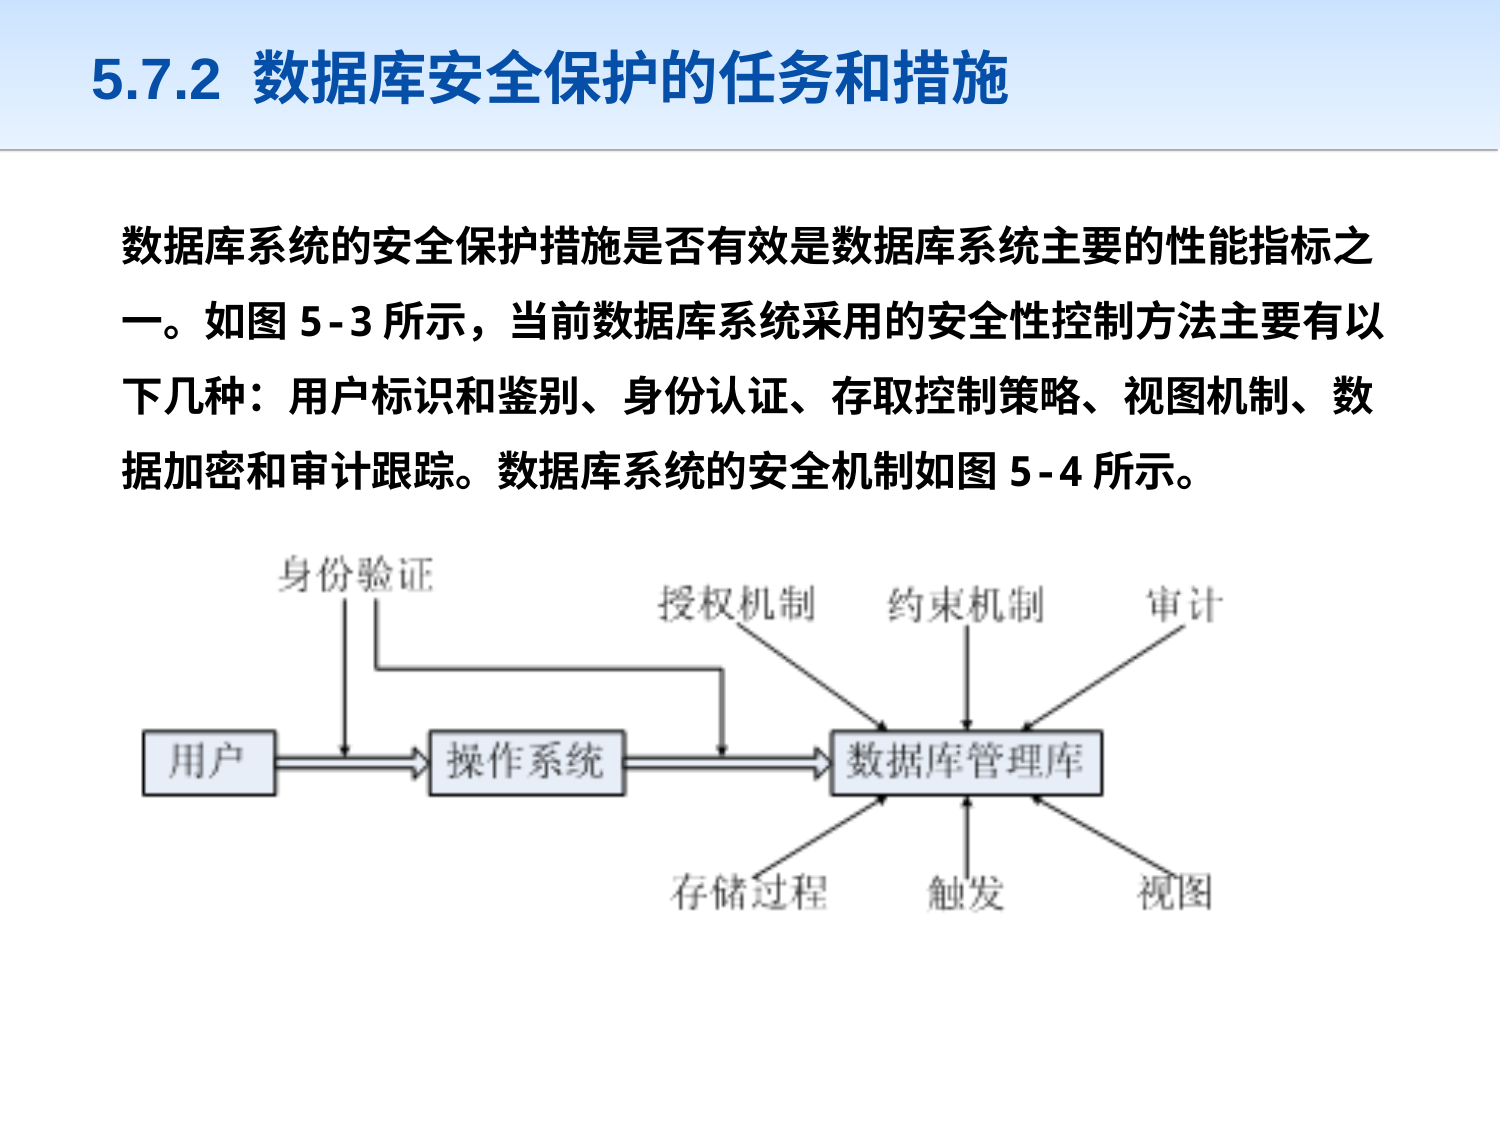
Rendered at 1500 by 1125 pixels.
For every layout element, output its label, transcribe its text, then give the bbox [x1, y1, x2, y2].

title 5.7.2 数据库安全保护的任务和措施 [76, 23, 1424, 131]
picture [140, 550, 1251, 926]
list 数据库系统的安全保护措施是否有效是数据库系统主要的性能指标之一。如图5-3所示，当前数据库系统采用的安全性控制方法主要有以下几种：用户标识和鉴别、身份认证、存取控制策略、视图机制、数据加密和审计跟踪。数据库系统的安全机制如图5-4所示。 [76, 187, 1424, 999]
